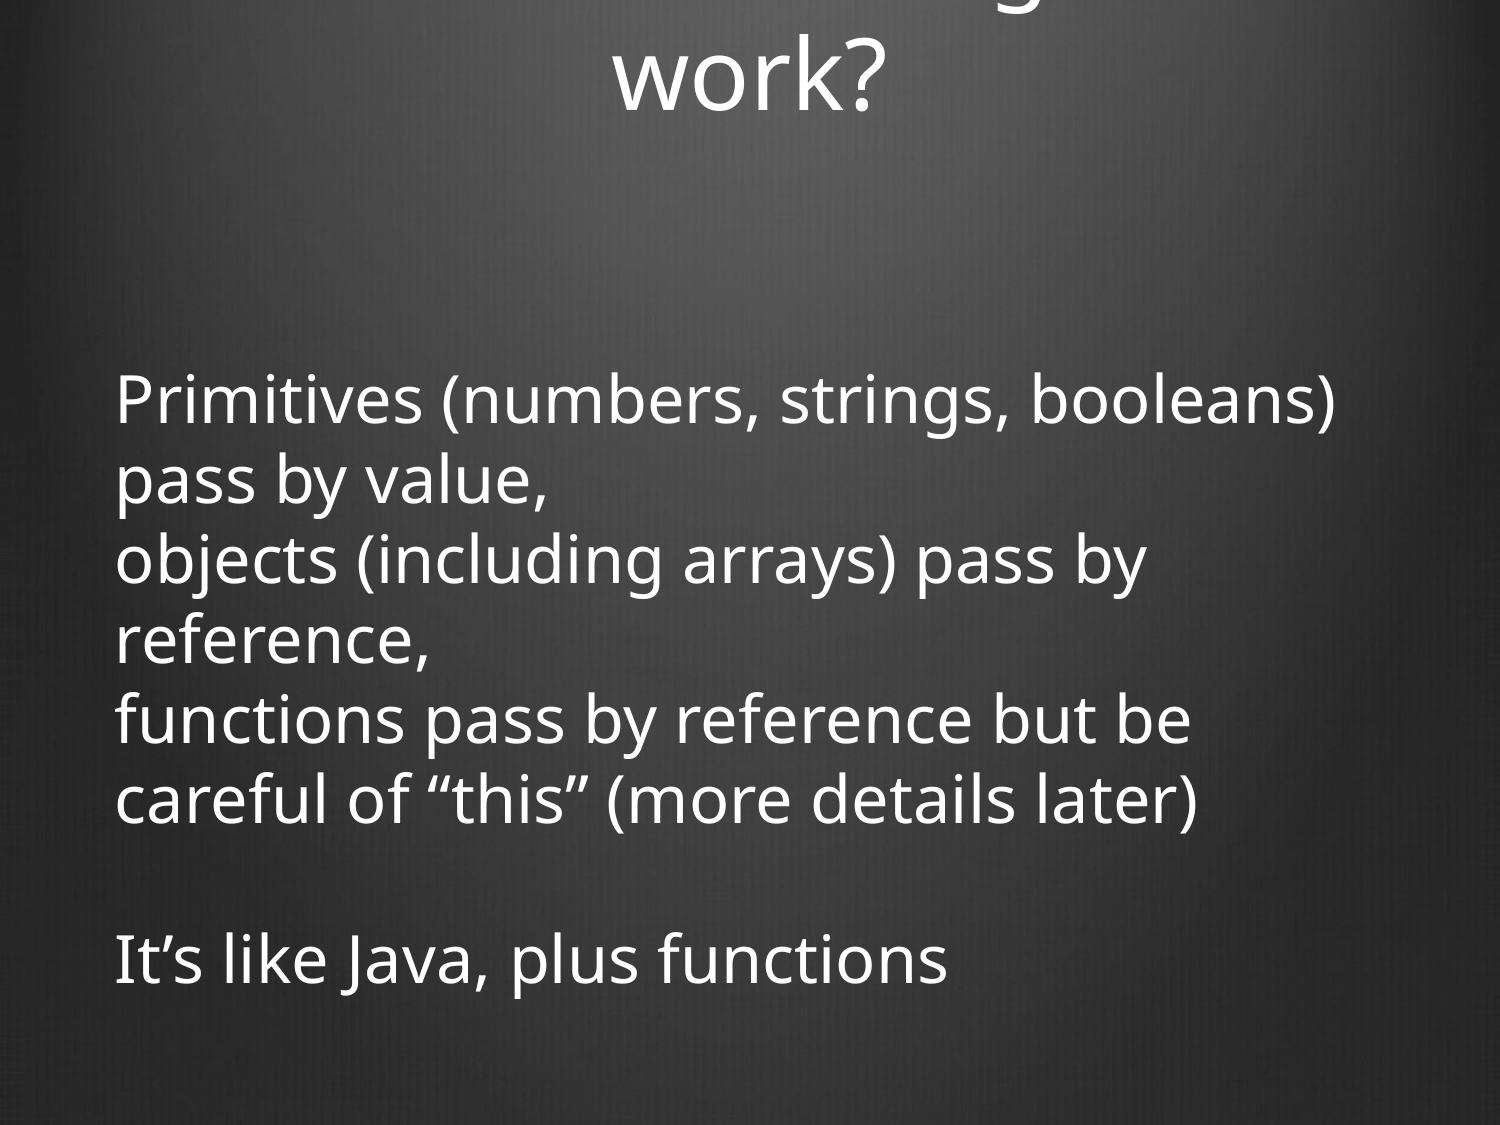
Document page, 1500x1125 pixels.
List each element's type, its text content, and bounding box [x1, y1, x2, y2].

title How do function arguments work? [0, 0, 1500, 138]
text_box Primitives (numbers, strings, booleans) pass by value, objects (including arrays) pass by reference, functions pass by reference but be careful of “this” (more details later) It’s like Java, plus functions [99, 349, 1413, 1005]
